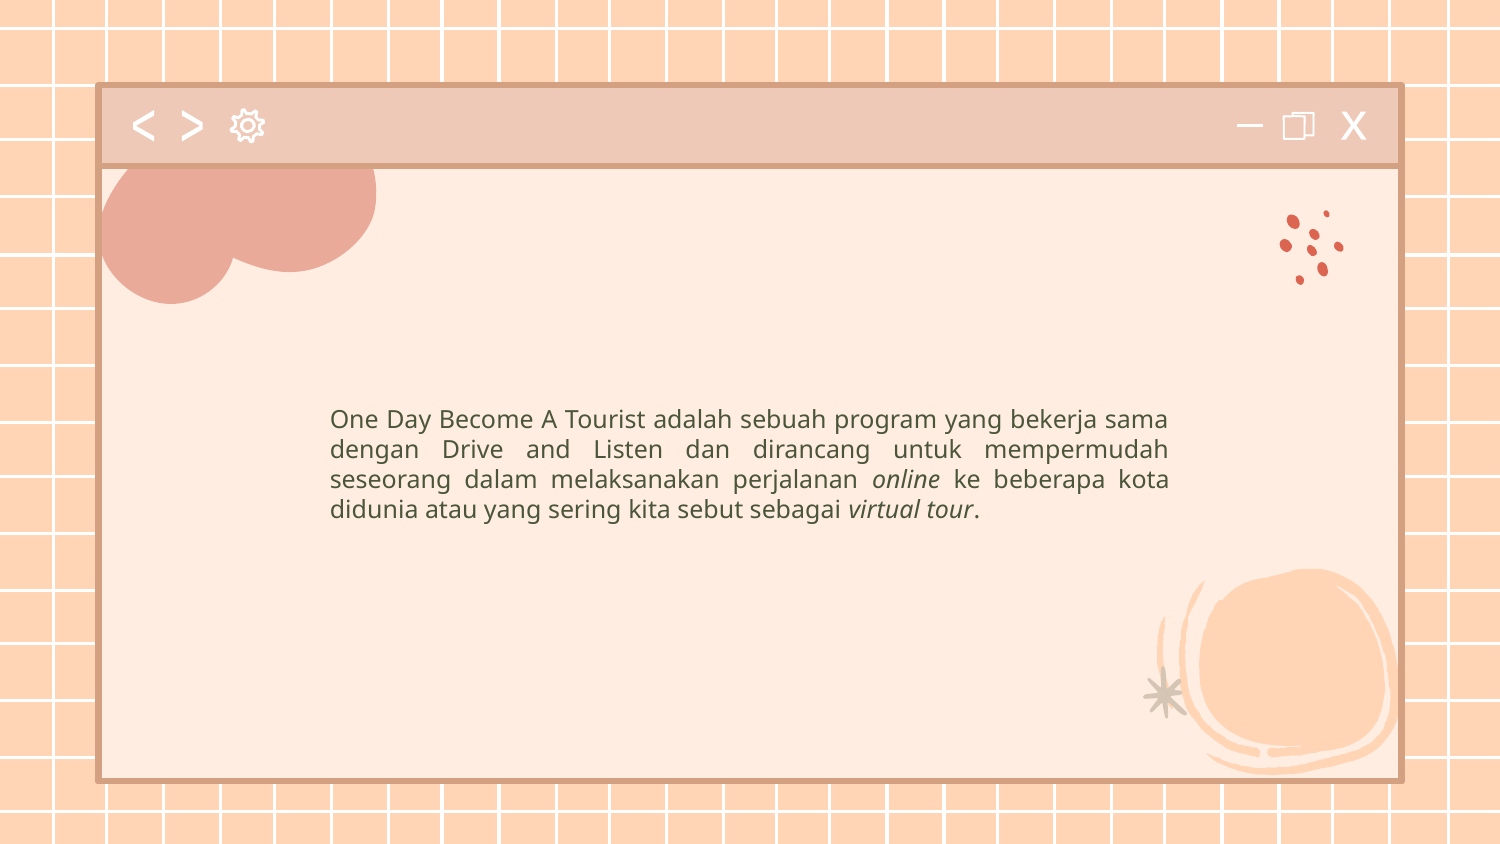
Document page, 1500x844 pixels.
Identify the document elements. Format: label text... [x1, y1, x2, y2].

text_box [1278, 210, 1345, 286]
text_box [1143, 666, 1187, 719]
list One Day Become A Tourist adalah sebuah program yang bekerja sama dengan Drive and Listen dan dirancang untuk mempermudah seseorang dalam melaksanakan perjalanan online ke beberapa kota didunia atau yang sering kita sebut sebagai virtual tour. [329, 307, 1171, 619]
